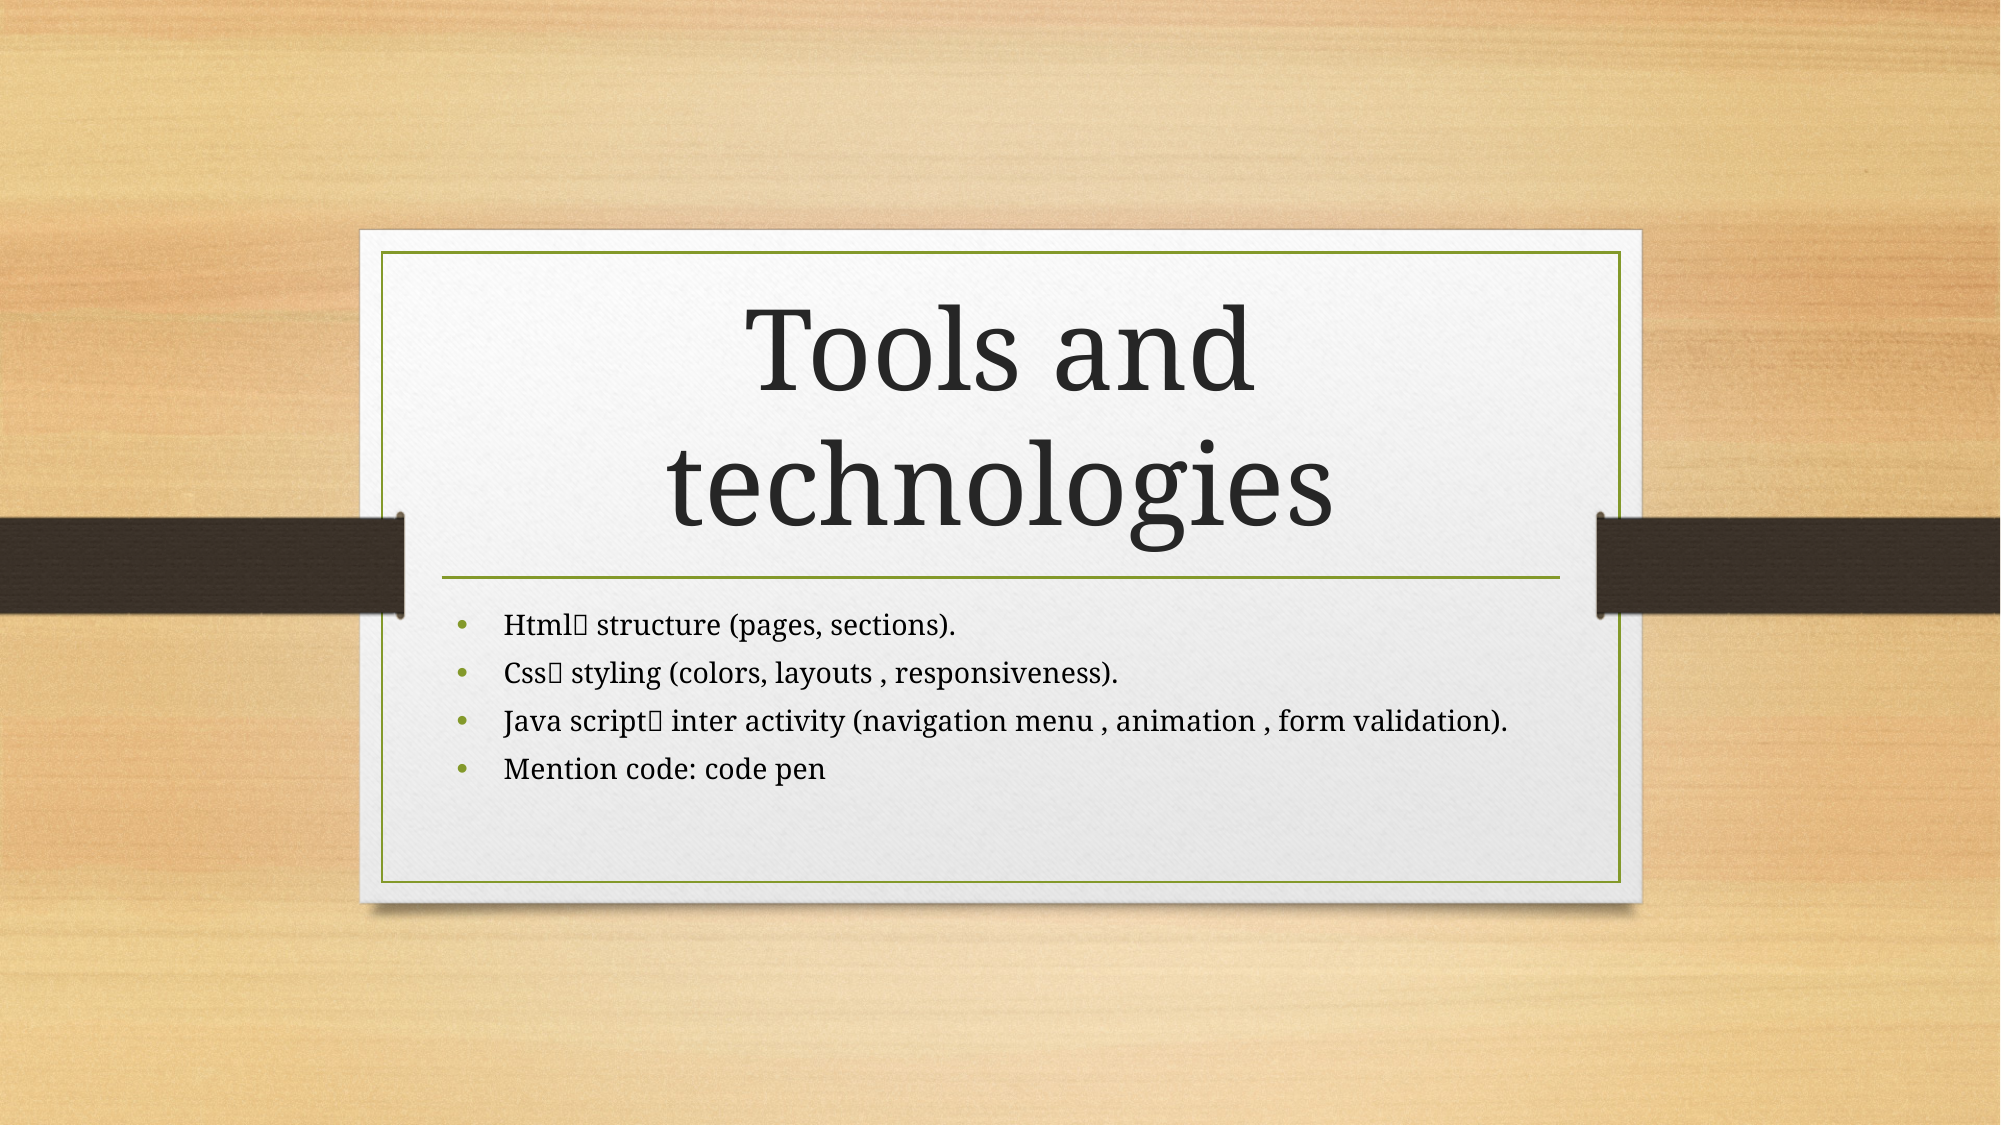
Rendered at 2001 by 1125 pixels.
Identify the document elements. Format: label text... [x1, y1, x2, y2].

subtitle Html structure (pages, sections). Css styling (colors, layouts , responsiveness). Java script inter activity (navigation menu , animation , form validation). Mention code: code pen [441, 600, 1560, 817]
picture [0, 0, 2001, 1125]
title Tools and technologies [441, 306, 1560, 556]
